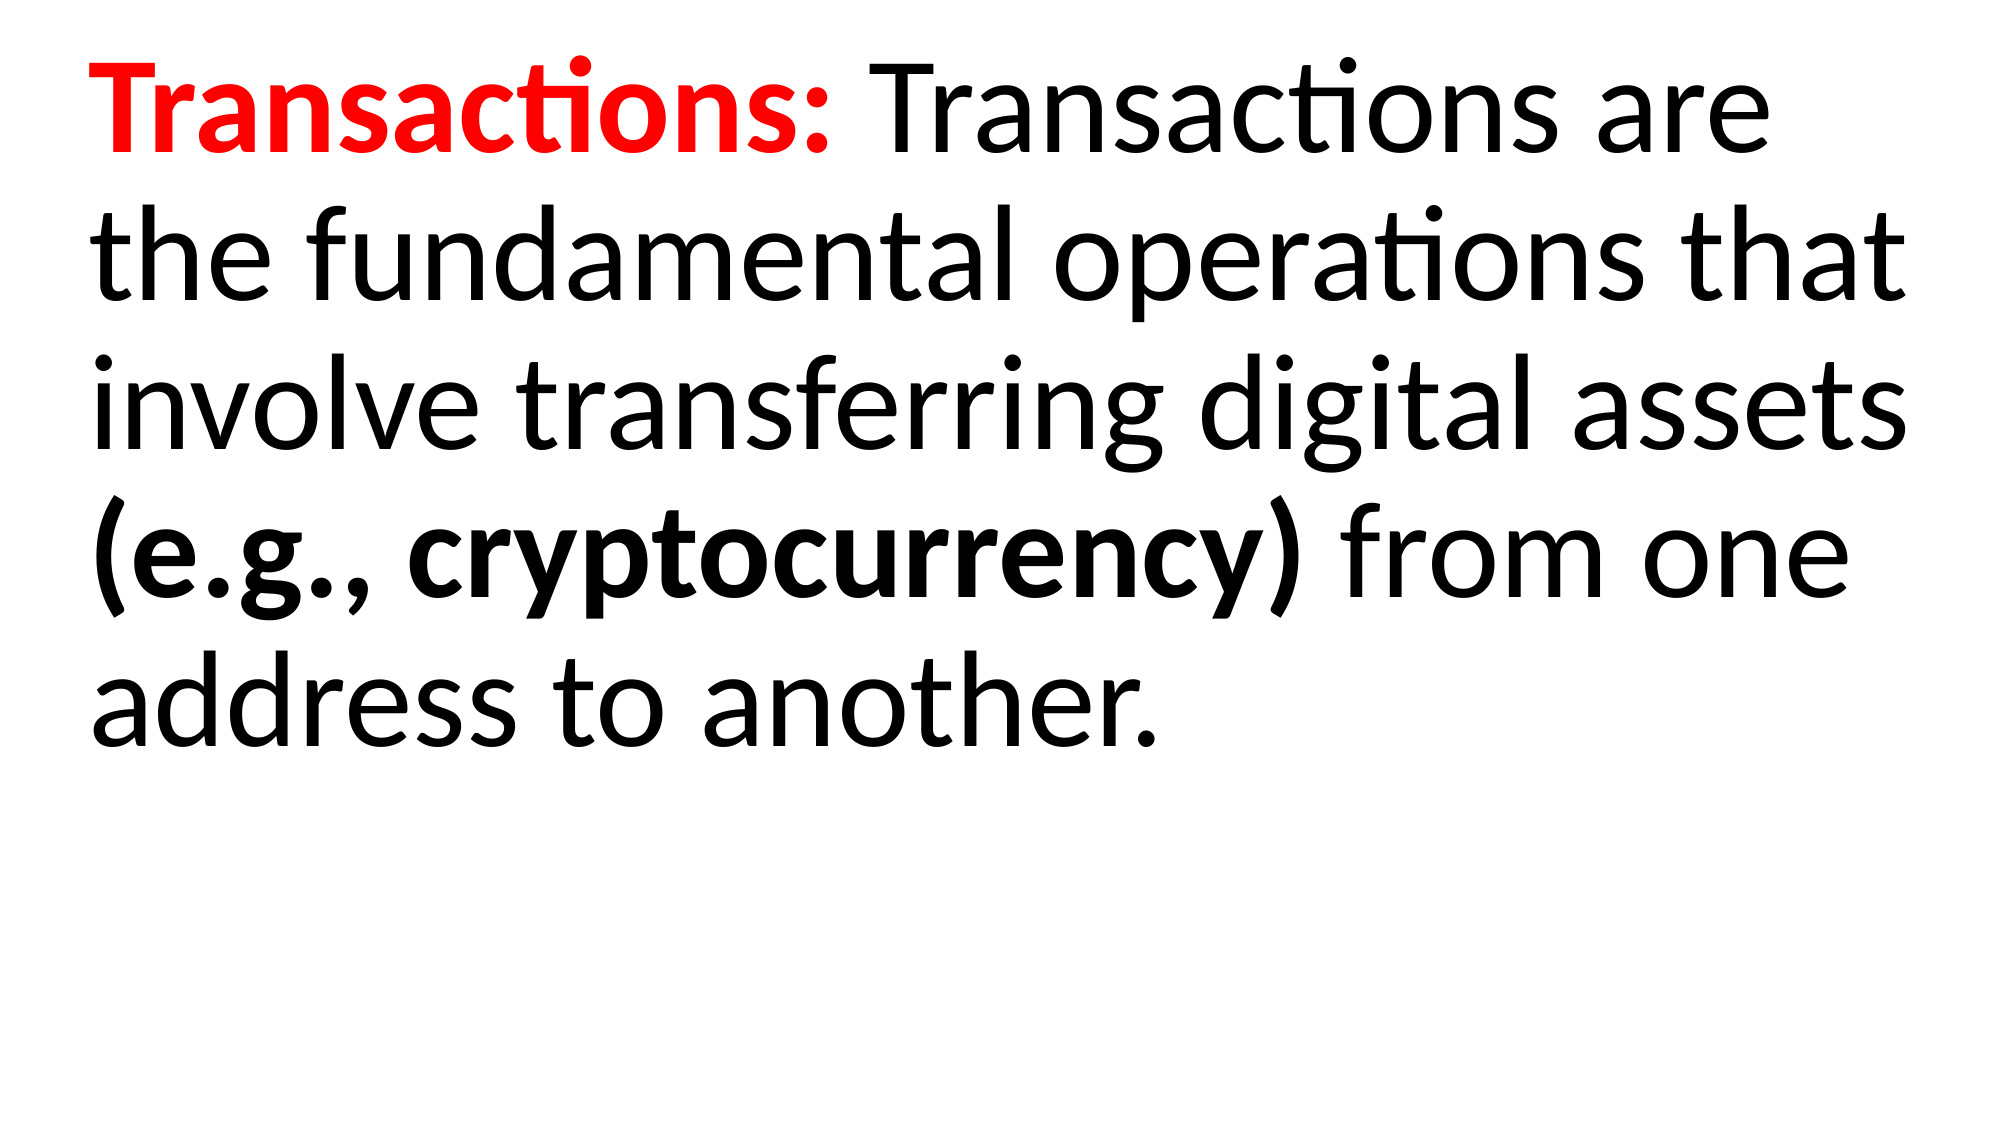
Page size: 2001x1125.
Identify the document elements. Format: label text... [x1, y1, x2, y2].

list Transactions: Transactions are the fundamental operations that involve transferring digital assets (e.g., cryptocurrency) from one address to another. [73, 26, 1962, 1066]
